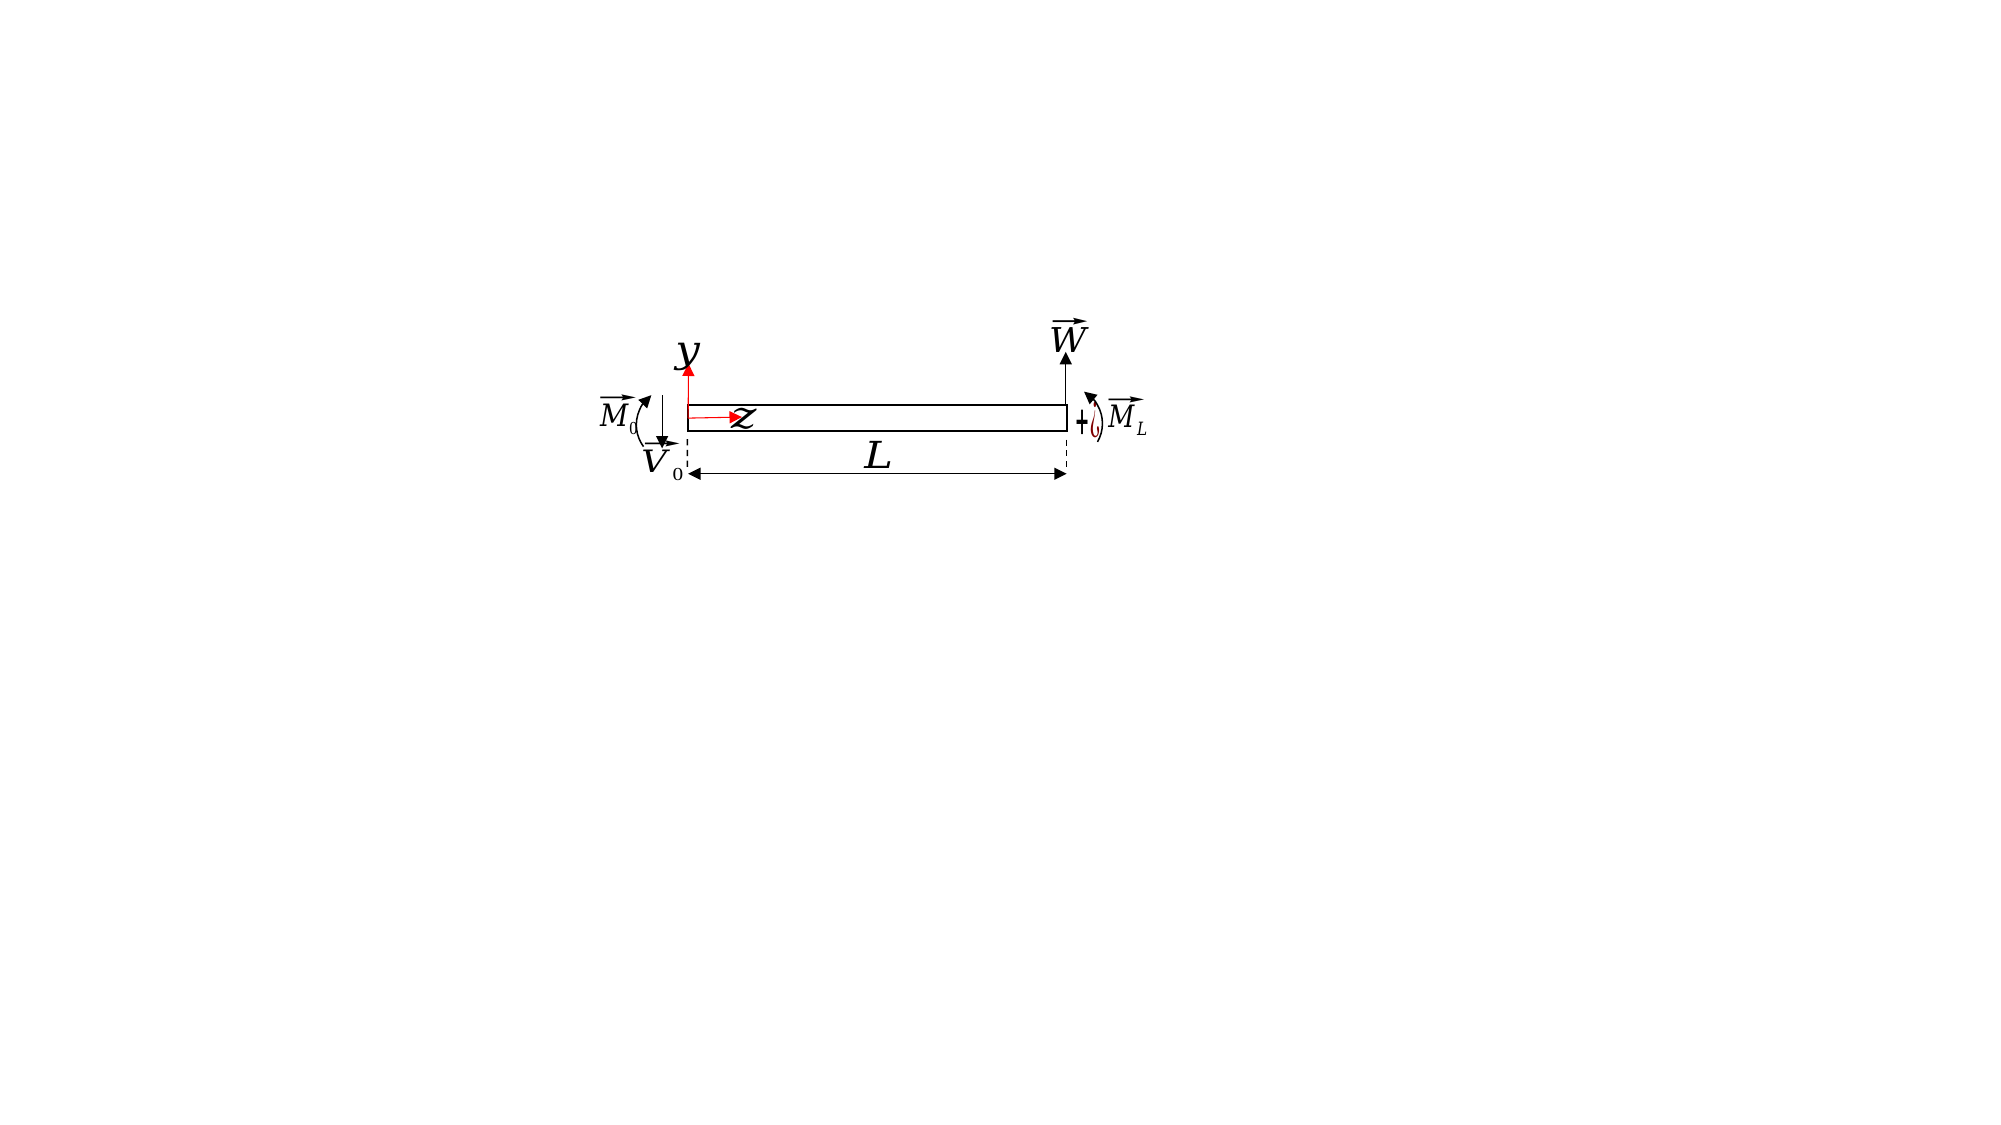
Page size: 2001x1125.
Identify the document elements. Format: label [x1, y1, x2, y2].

text_box [672, 329, 760, 436]
text_box [596, 387, 710, 462]
text_box [688, 436, 1067, 478]
text_box [760, 404, 1068, 432]
text_box [1065, 391, 1103, 442]
